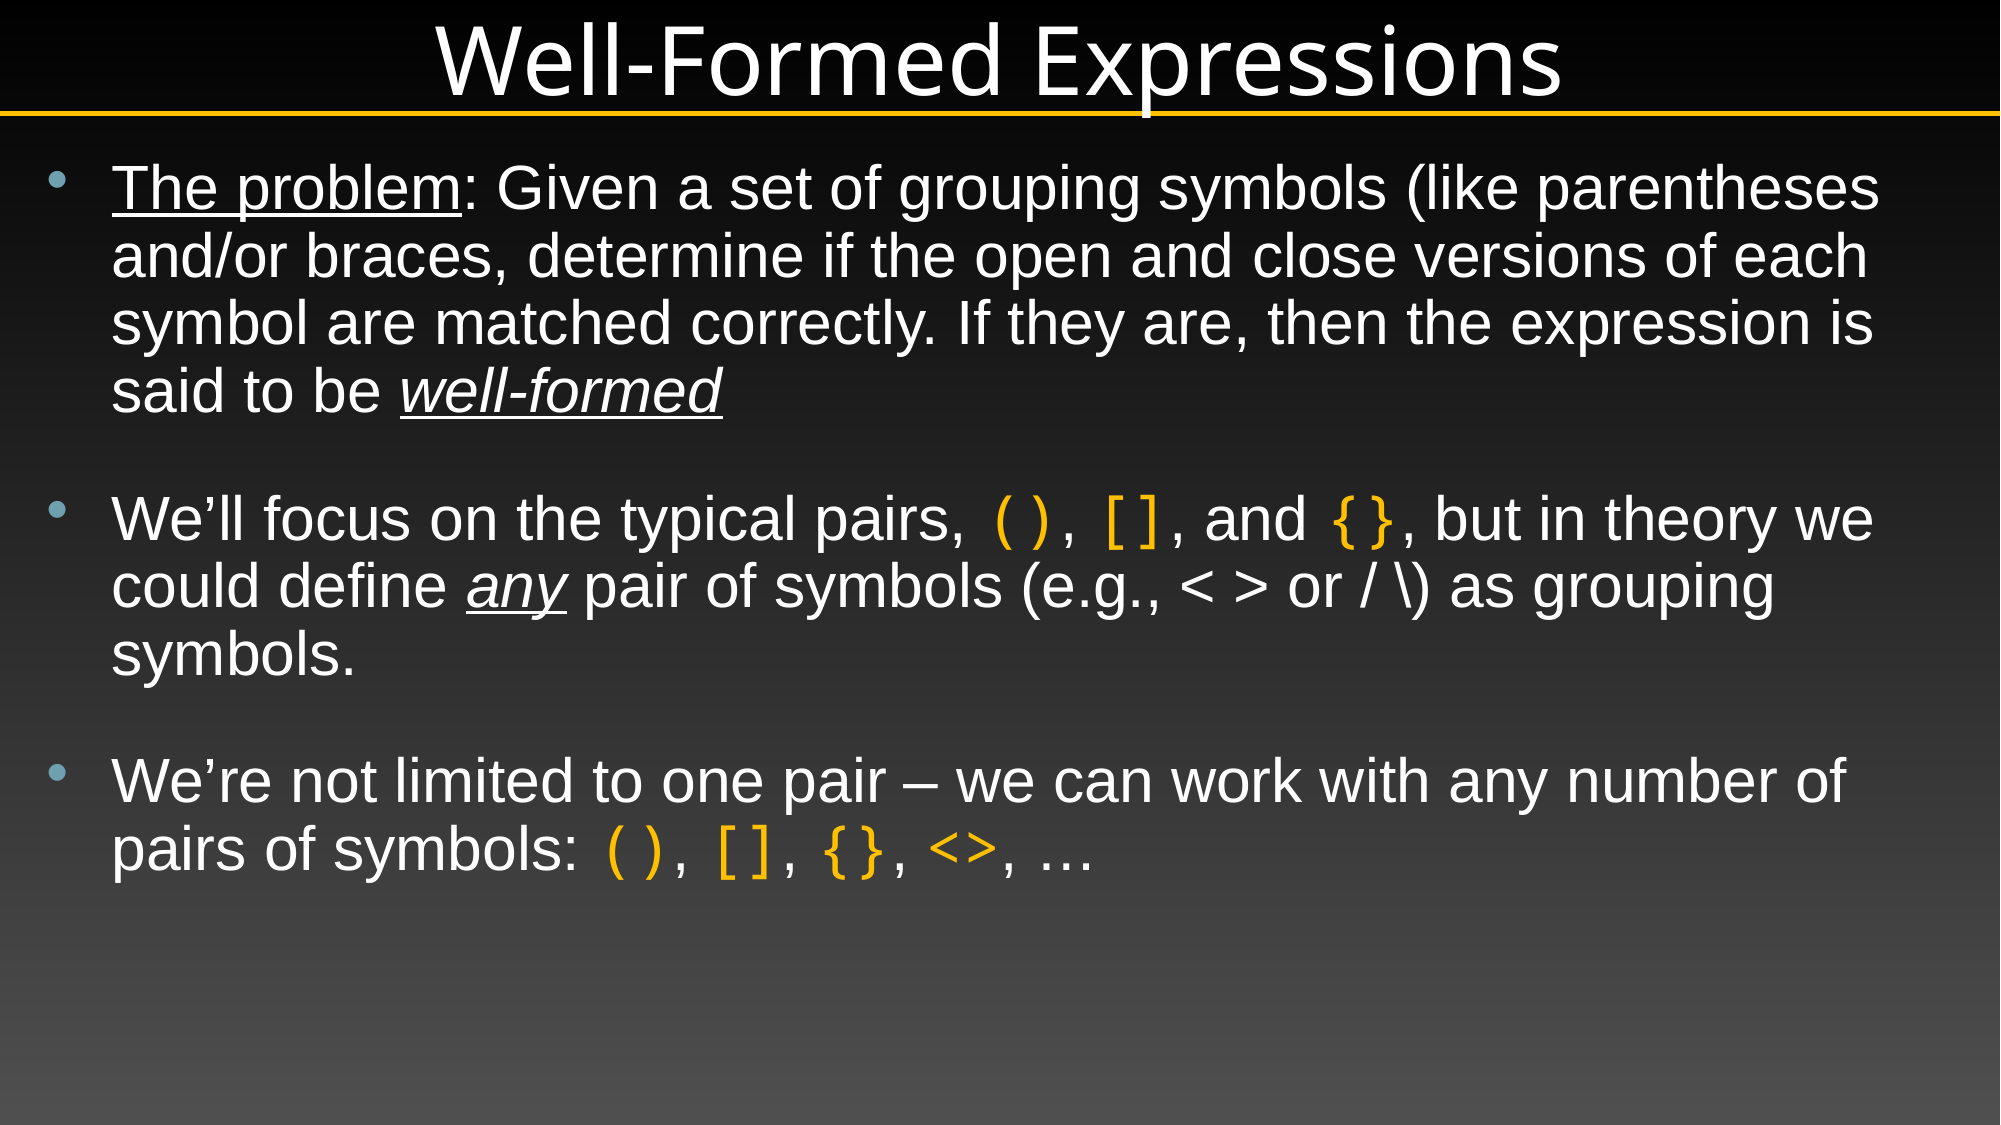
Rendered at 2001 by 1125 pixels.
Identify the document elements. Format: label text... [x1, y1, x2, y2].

list The problem: Given a set of grouping symbols (like parentheses and/or braces, determine if the open and close versions of each symbol are matched correctly. If they are, then the expression is said to be well-formed We’ll focus on the typical pairs, (), [], and {}, but in theory we could define any pair of symbols (e.g., < > or / \) as grouping symbols. We’re not limited to one pair – we can work with any number of pairs of symbols: (), [], {}, <>, … [27, 148, 1979, 1092]
title Well-Formed Expressions [249, 0, 1751, 116]
